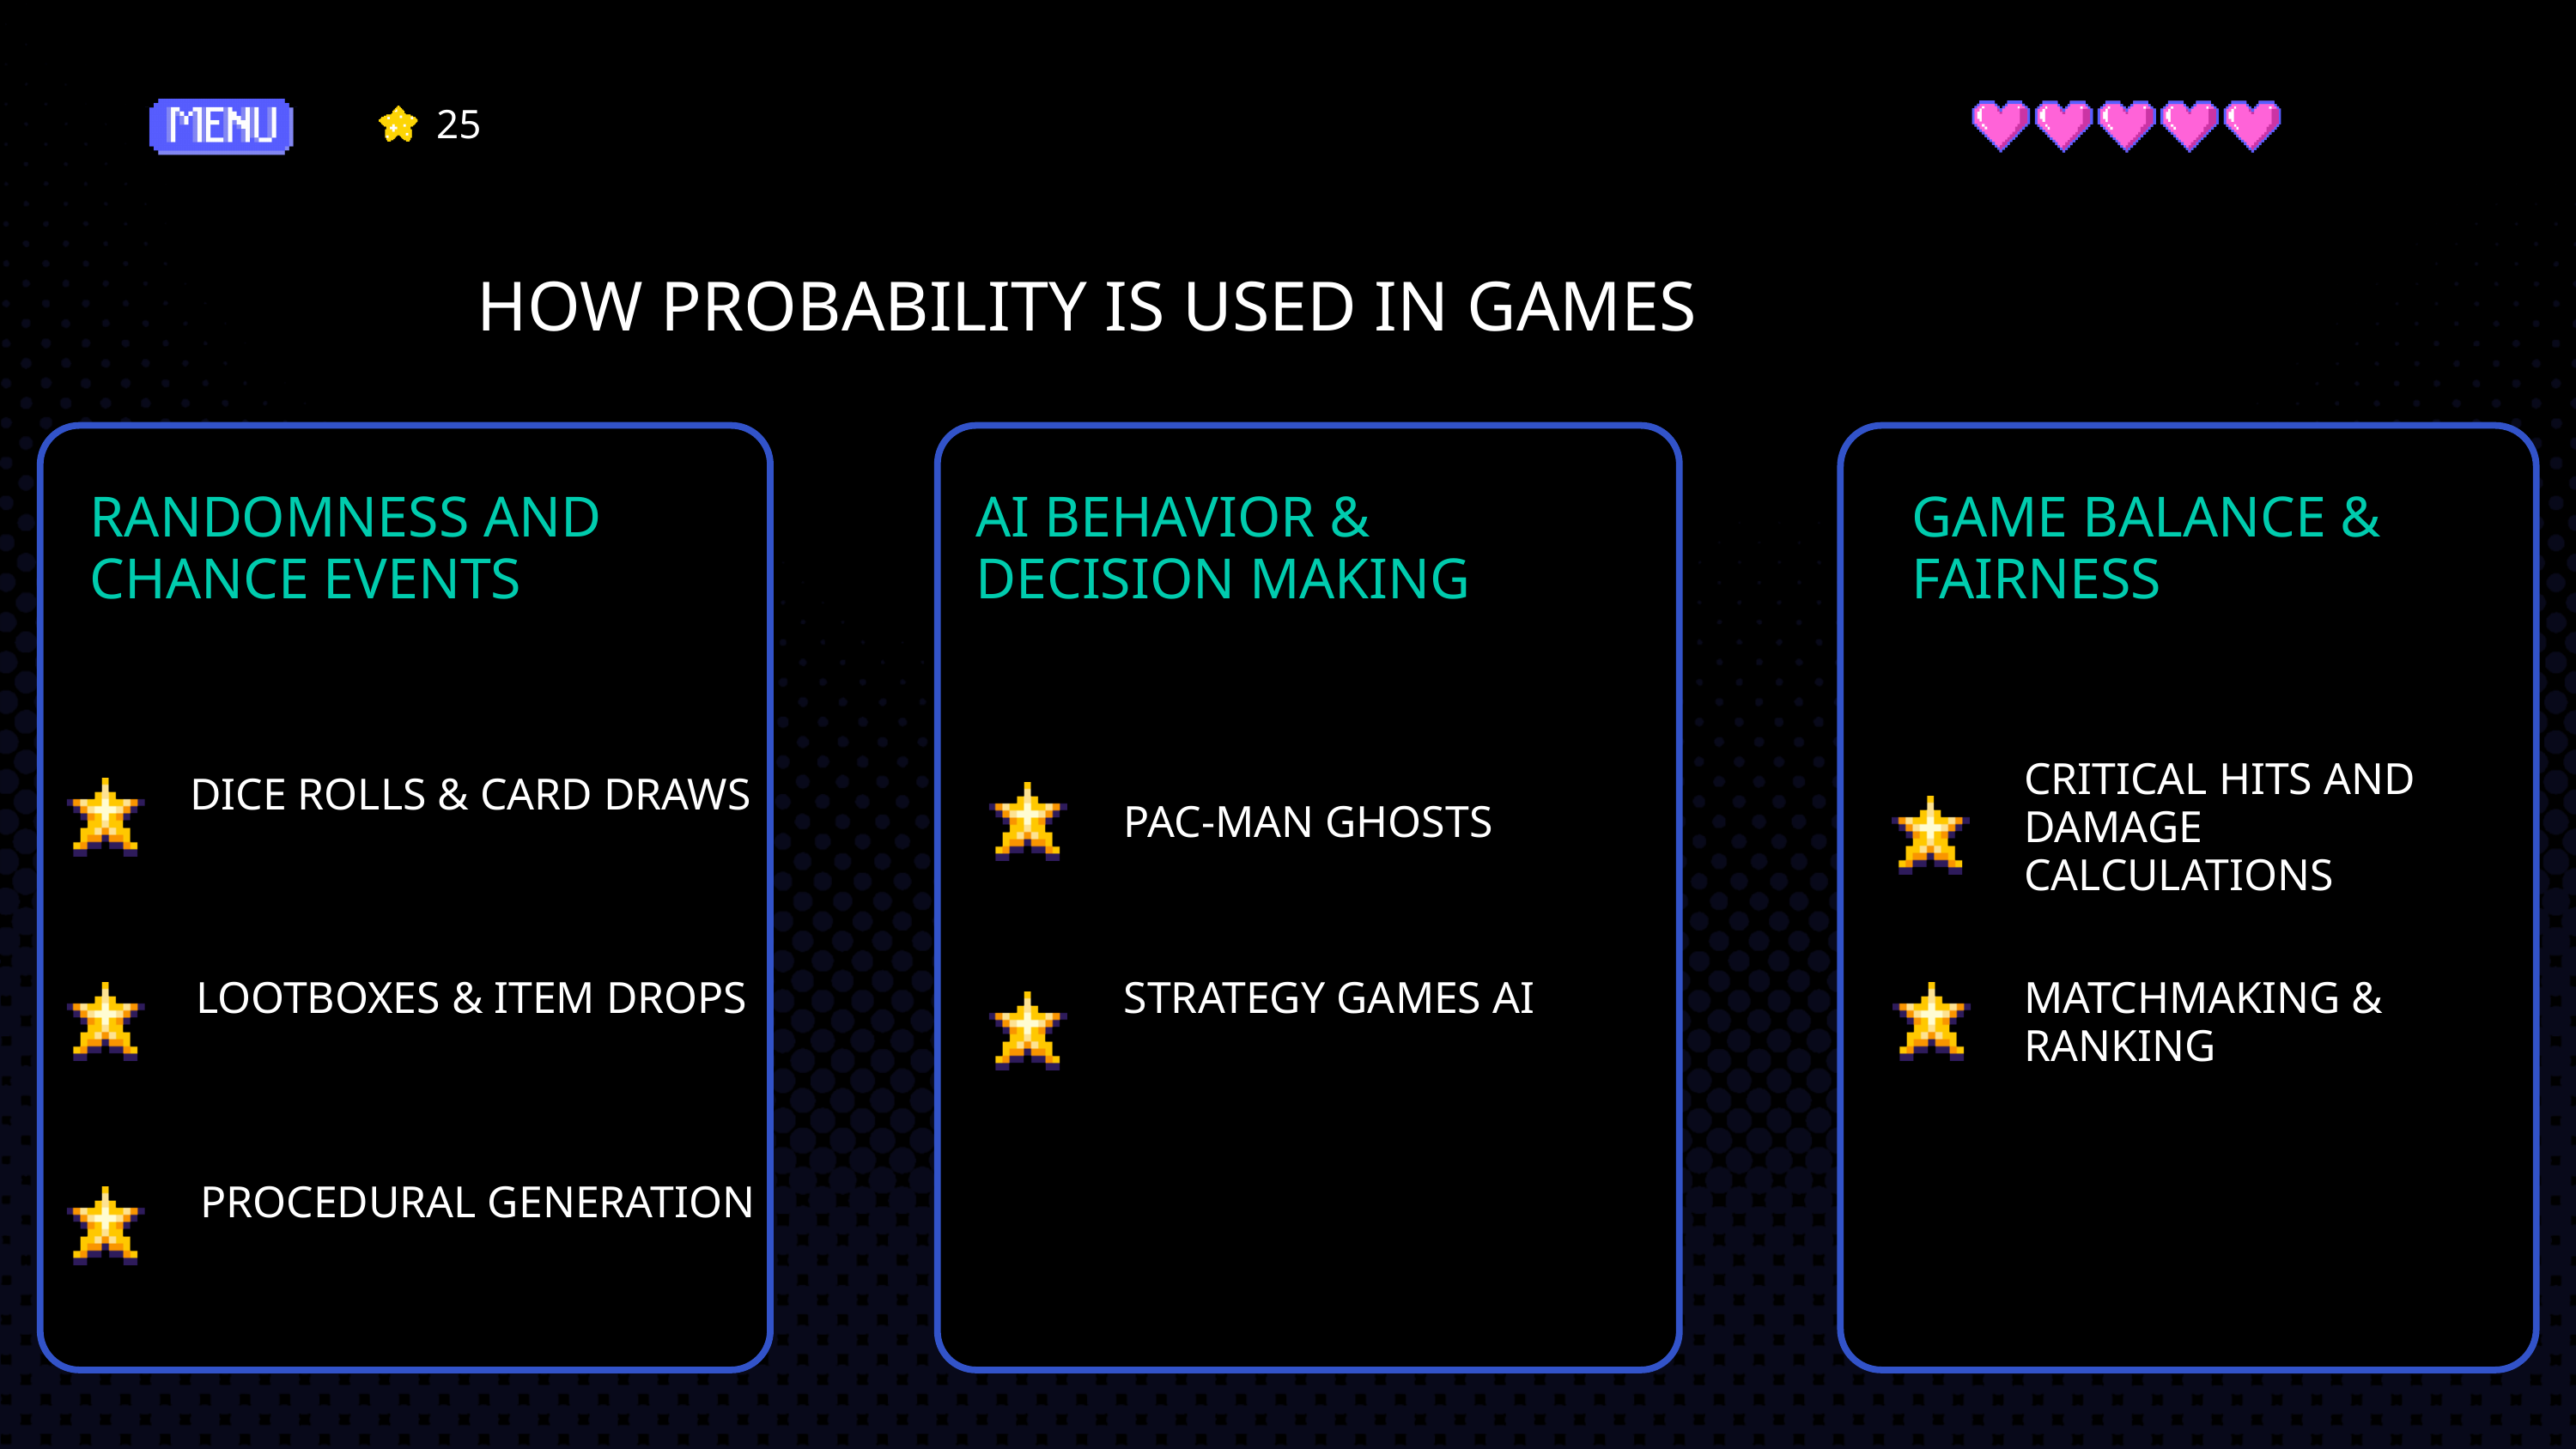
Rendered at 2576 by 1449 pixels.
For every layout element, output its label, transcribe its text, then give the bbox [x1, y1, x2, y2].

text_box [1971, 100, 2281, 153]
text_box HOW PROBABILITY IS USED IN GAMES [477, 268, 2126, 345]
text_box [937, 425, 1680, 1371]
text_box [144, 94, 298, 160]
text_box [378, 103, 501, 150]
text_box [1840, 425, 2537, 1371]
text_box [39, 425, 771, 1371]
text_box [0, 0, 2576, 1449]
